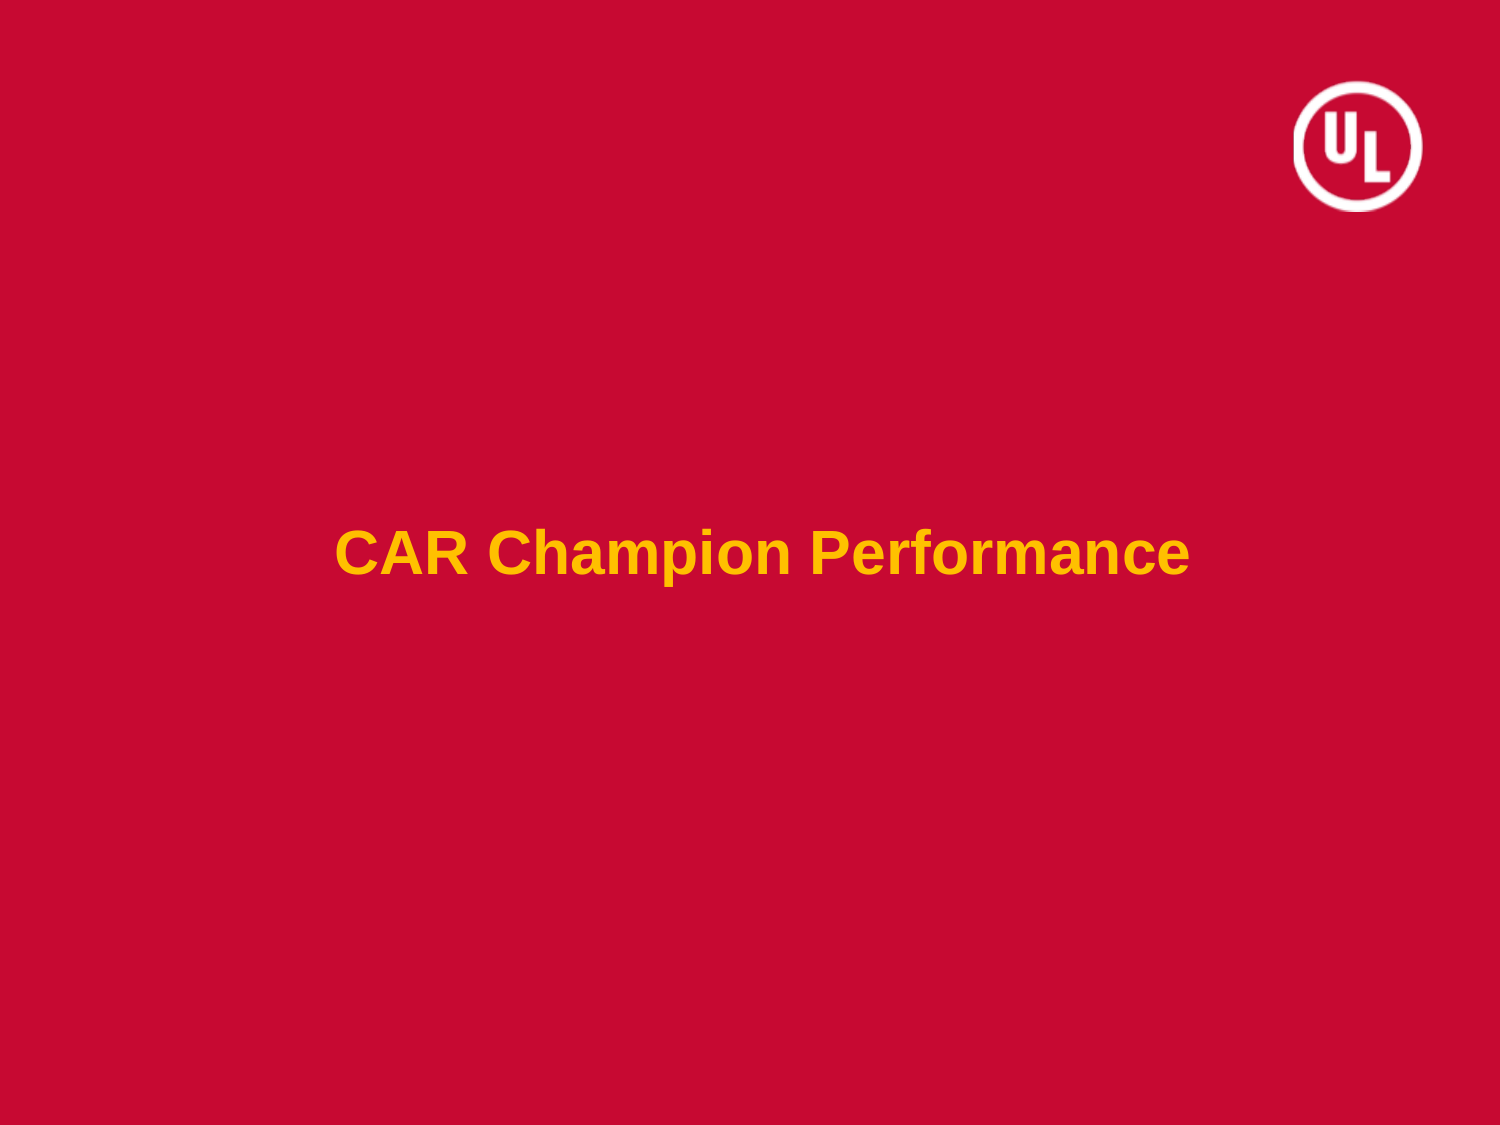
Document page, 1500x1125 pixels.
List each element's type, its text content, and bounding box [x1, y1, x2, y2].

picture [1292, 79, 1425, 212]
text_box CAR Champion Performance [181, 429, 1345, 690]
